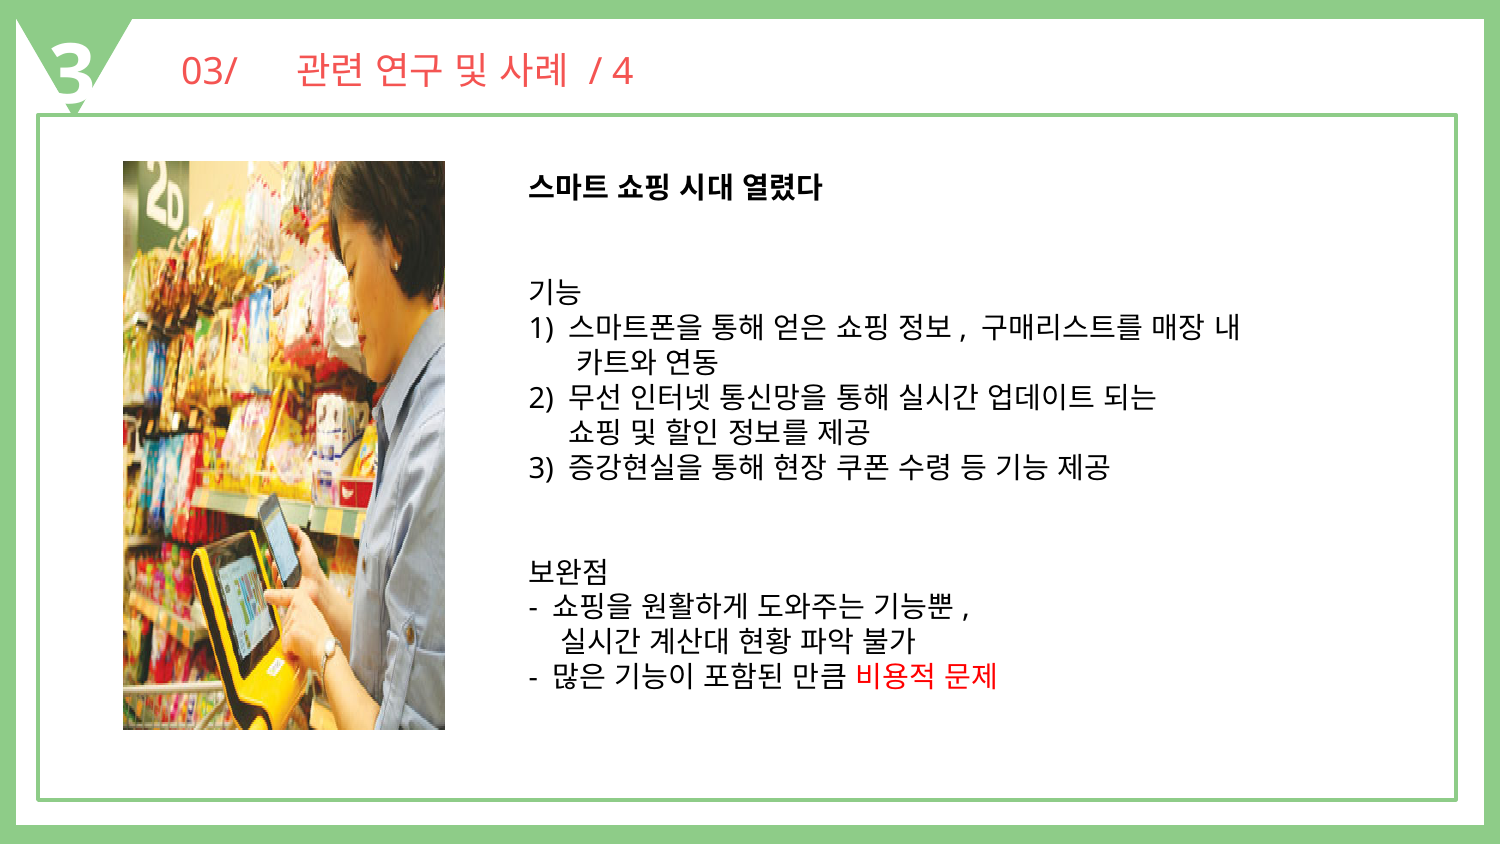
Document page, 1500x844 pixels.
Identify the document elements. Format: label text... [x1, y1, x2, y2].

text_box 03/ 관련 연구 및 사례 / 4 [166, 40, 649, 100]
text_box 3 [34, 12, 111, 128]
text_box 스마트 쇼핑 시대 열렸다 기능 1) 스마트폰을 통해 얻은 쇼핑 정보, 구매리스트를 매장 내 카트와 연동 2) 무선 인터넷 통신망을 통해 실시간 업데이트 되는 쇼핑 및 할인 정보를 제공 3) 증강현실을 통해 현장 쿠폰 수령 등 기능 제공 보완점 - 쇼핑을 원활하게 도와주는 기능뿐, 실시간 계산대 현황 파악 불가 - 많은 기능이 포함된 만큼 비용적 문제 [513, 161, 1436, 702]
picture [123, 161, 445, 730]
